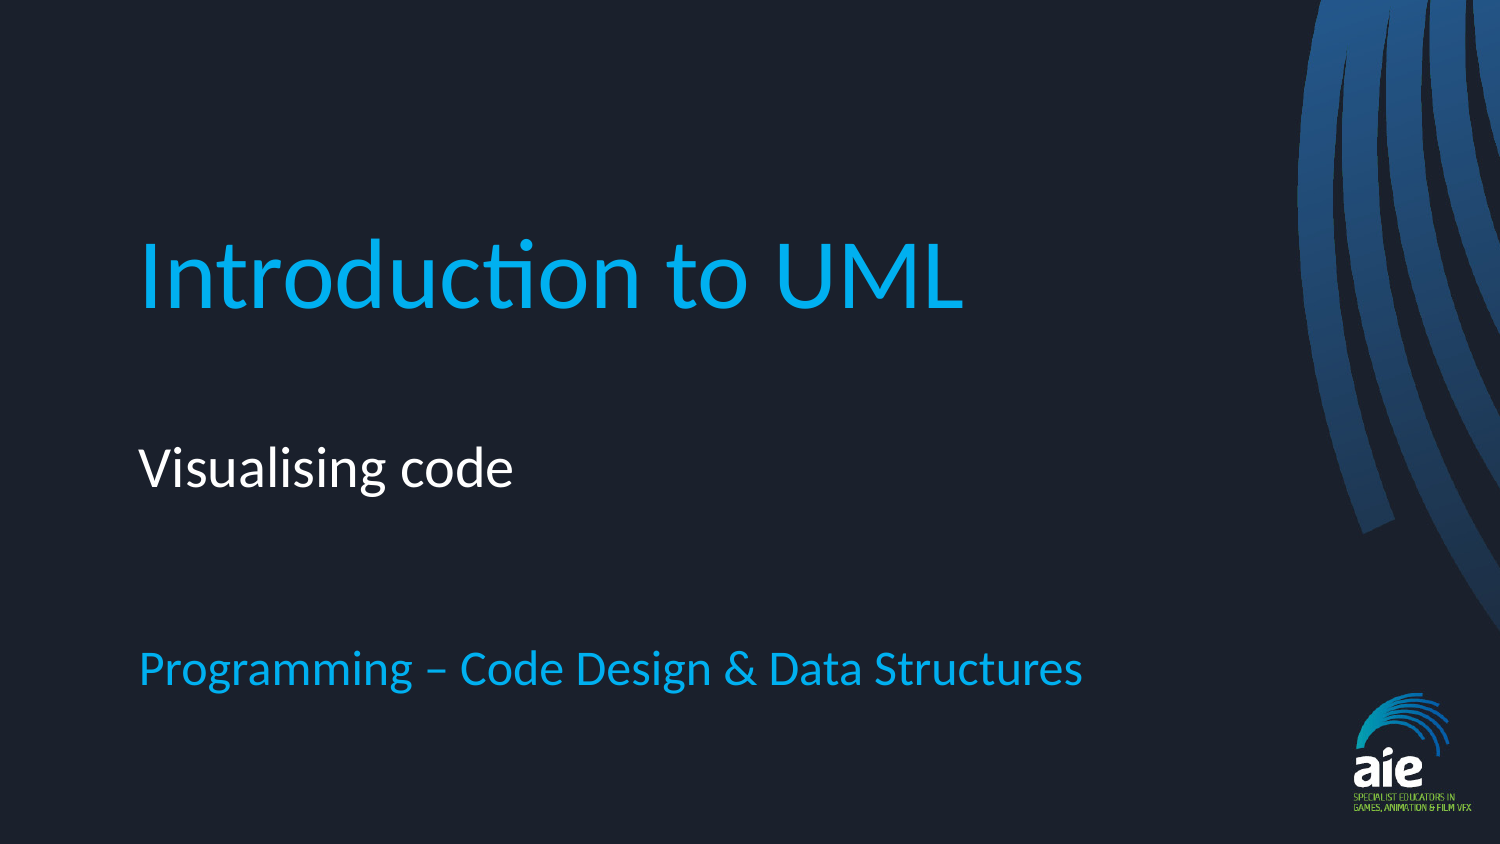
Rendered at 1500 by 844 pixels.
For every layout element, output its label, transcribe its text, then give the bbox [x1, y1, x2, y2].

title Introduction to UML [123, 126, 1376, 411]
subtitle Visualising code [123, 421, 1376, 611]
list Programming – Code Design & Data Structures [123, 627, 1376, 708]
picture [0, 0, 1500, 844]
